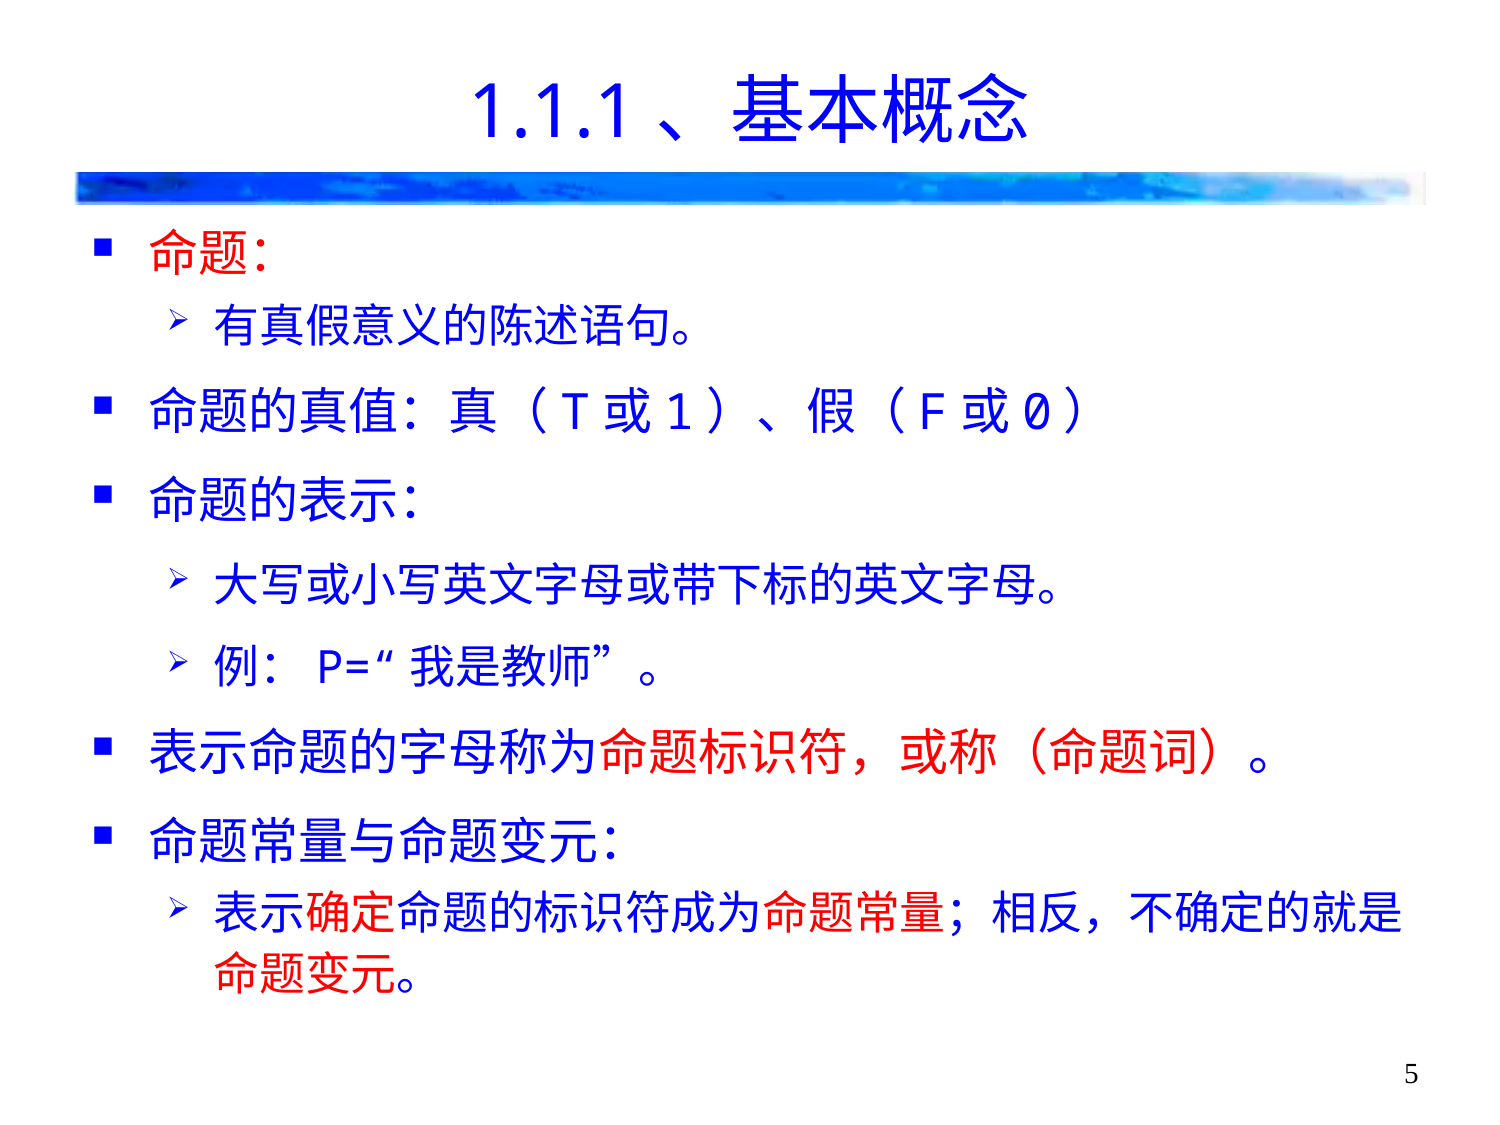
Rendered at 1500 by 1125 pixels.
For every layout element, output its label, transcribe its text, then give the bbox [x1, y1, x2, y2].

list 命题： 有真假意义的陈述语句。 命题的真值：真（T或1）、假（F或0） 命题的表示： 大写或小写英文字母或带下标的英文字母。 例：P=“我是教师”。 表示命题的字母称为命题标识符，或称（命题词）。 命题常量与命题变元： 表示确定命题的标识符成为命题常量；相反，不确定的就是命题变元。 [76, 207, 1424, 1048]
picture [74, 172, 1426, 205]
slide_number 5 [1340, 1046, 1483, 1101]
title 1.1.1、基本概念 [111, 54, 1388, 162]
